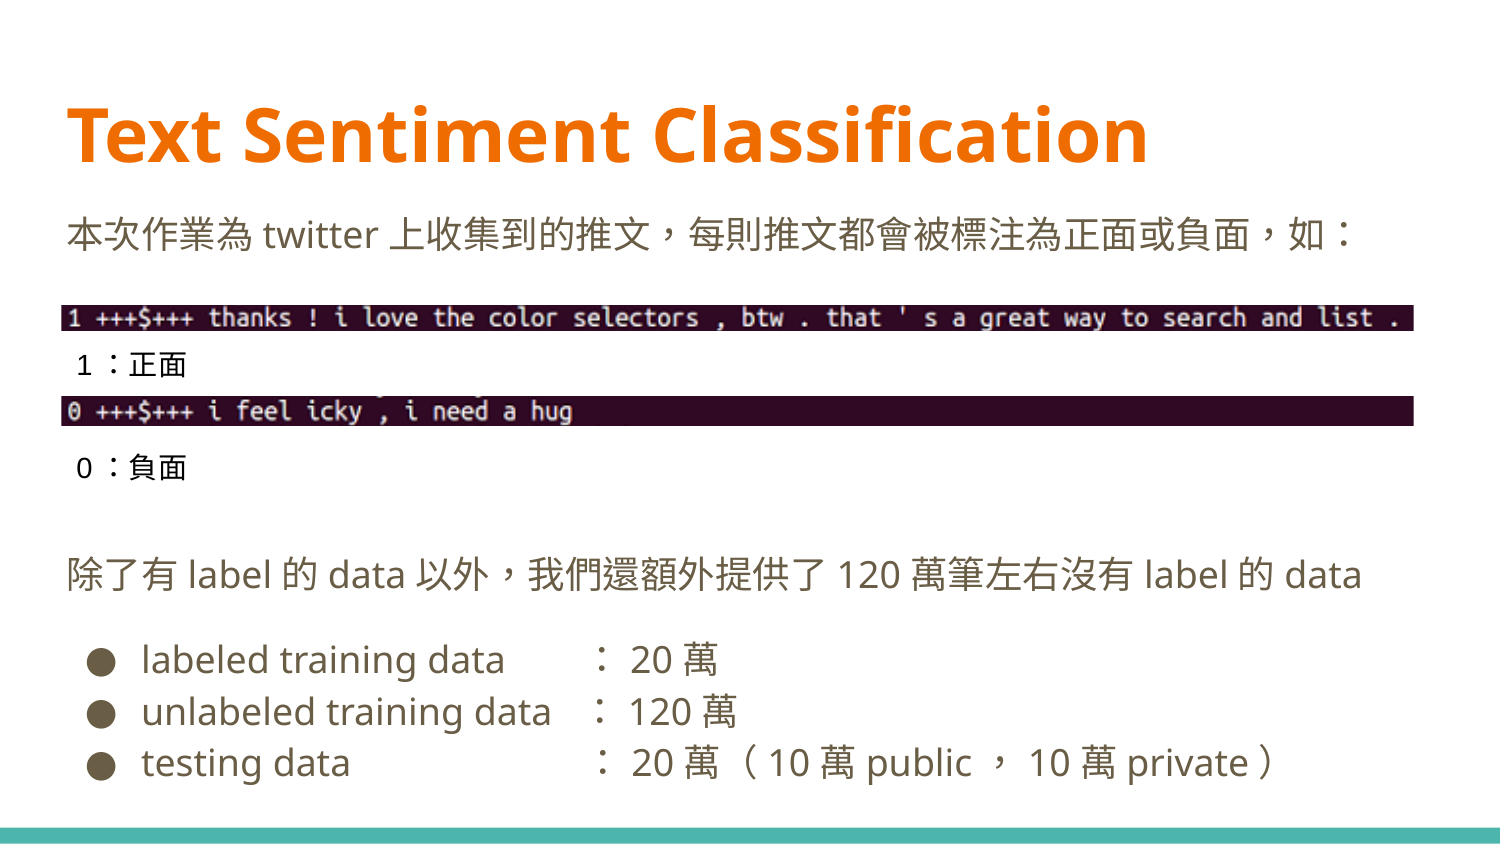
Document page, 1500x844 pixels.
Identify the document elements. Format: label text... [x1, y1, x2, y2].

title Text Sentiment Classification [51, 72, 1449, 189]
list 本次作業為twitter上收集到的推文，每則推文都會被標注為正面或負面，如： 除了有label的data以外，我們還額外提供了120萬筆左右沒有label的data labeled training data ：20萬 unlabeled training data ：120萬 testing data ：20萬（10萬public，10萬private） [51, 189, 1449, 731]
picture [61, 396, 1414, 426]
picture [61, 305, 1414, 332]
text_box 0：負面 [61, 434, 307, 494]
text_box 1：正面 [61, 338, 307, 391]
